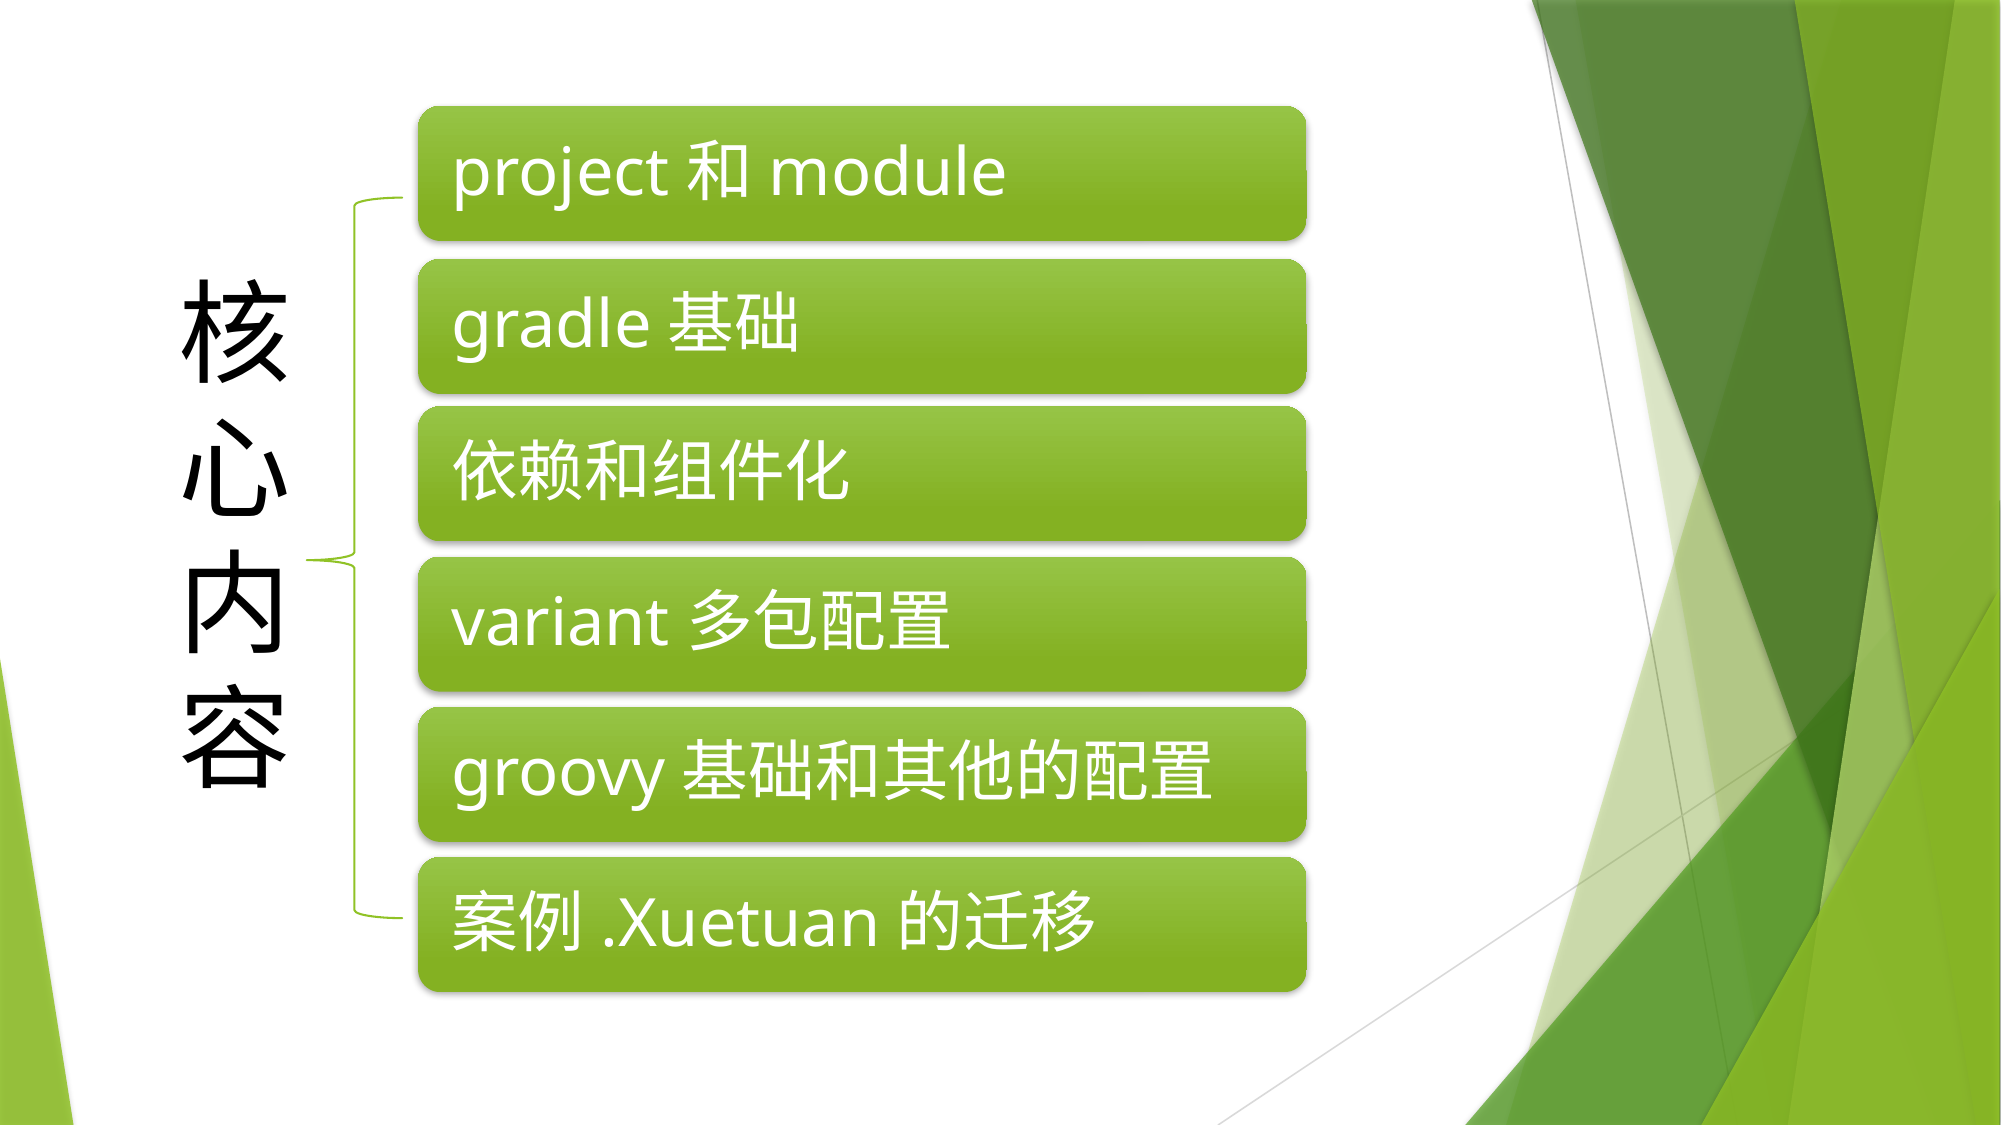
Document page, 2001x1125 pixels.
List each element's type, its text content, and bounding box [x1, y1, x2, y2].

text_box [305, 196, 404, 920]
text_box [417, 103, 1308, 994]
text_box 核心内容 [163, 254, 353, 810]
